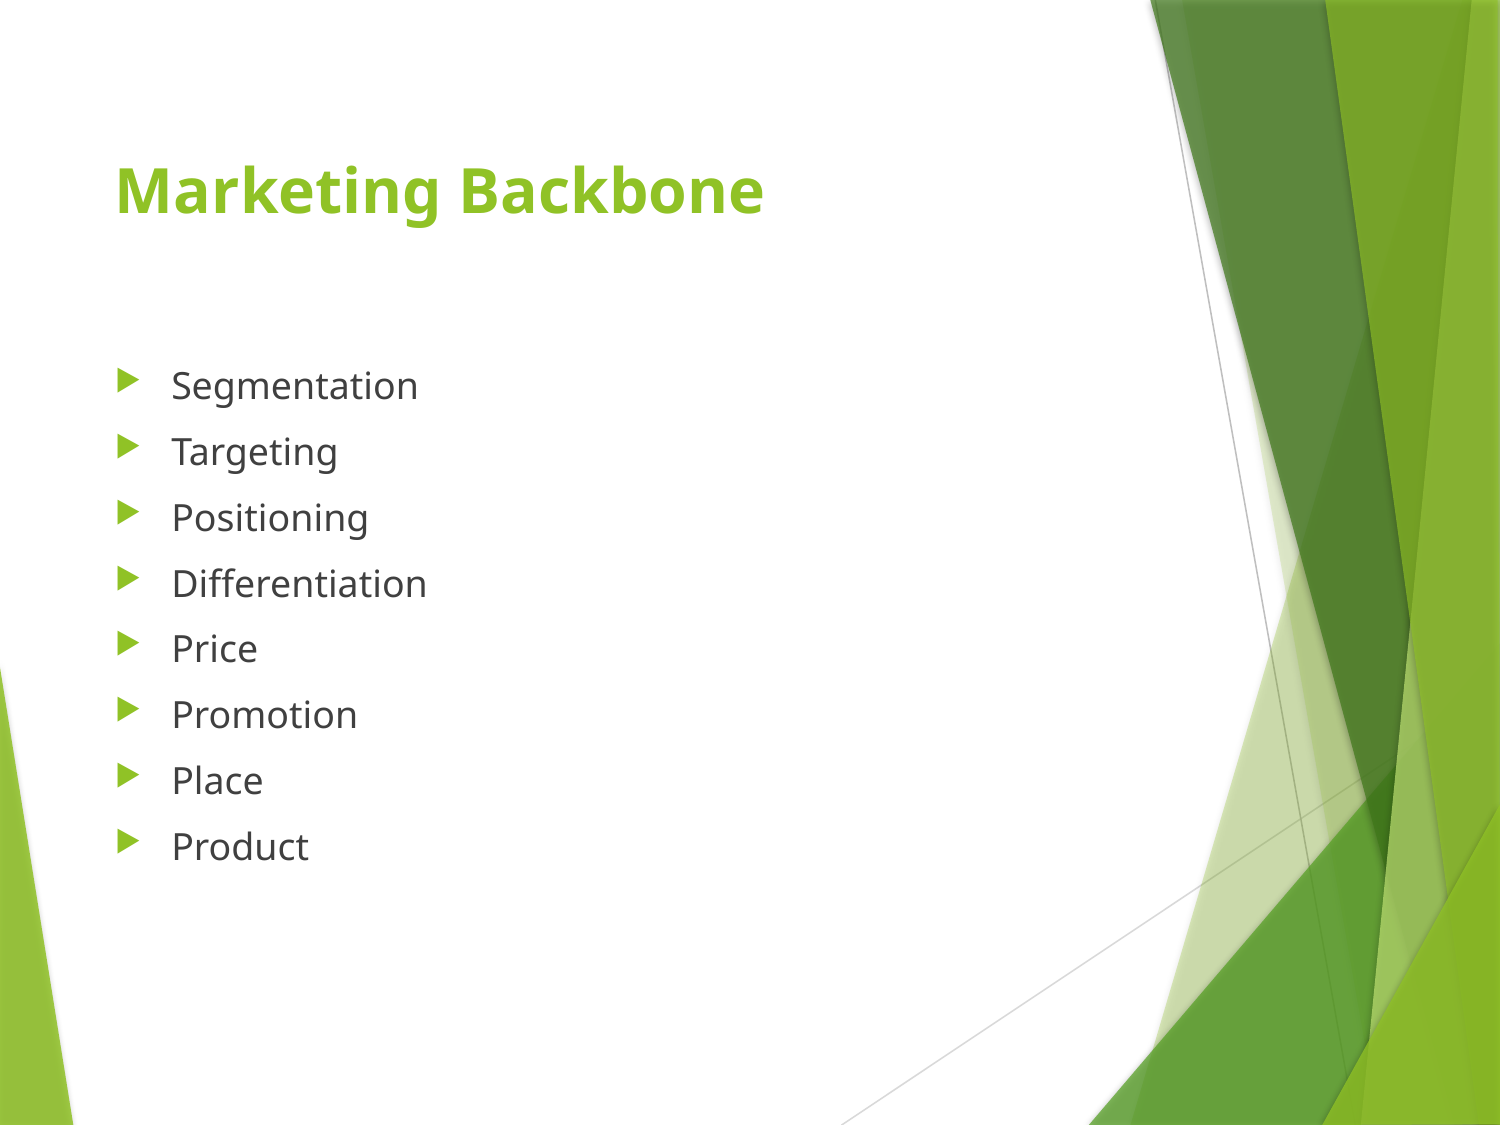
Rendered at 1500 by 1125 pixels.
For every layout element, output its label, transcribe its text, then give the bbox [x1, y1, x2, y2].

list Segmentation Targeting Positioning Differentiation Price Promotion Place Product [99, 354, 1142, 992]
title Marketing Backbone [99, 162, 1375, 350]
